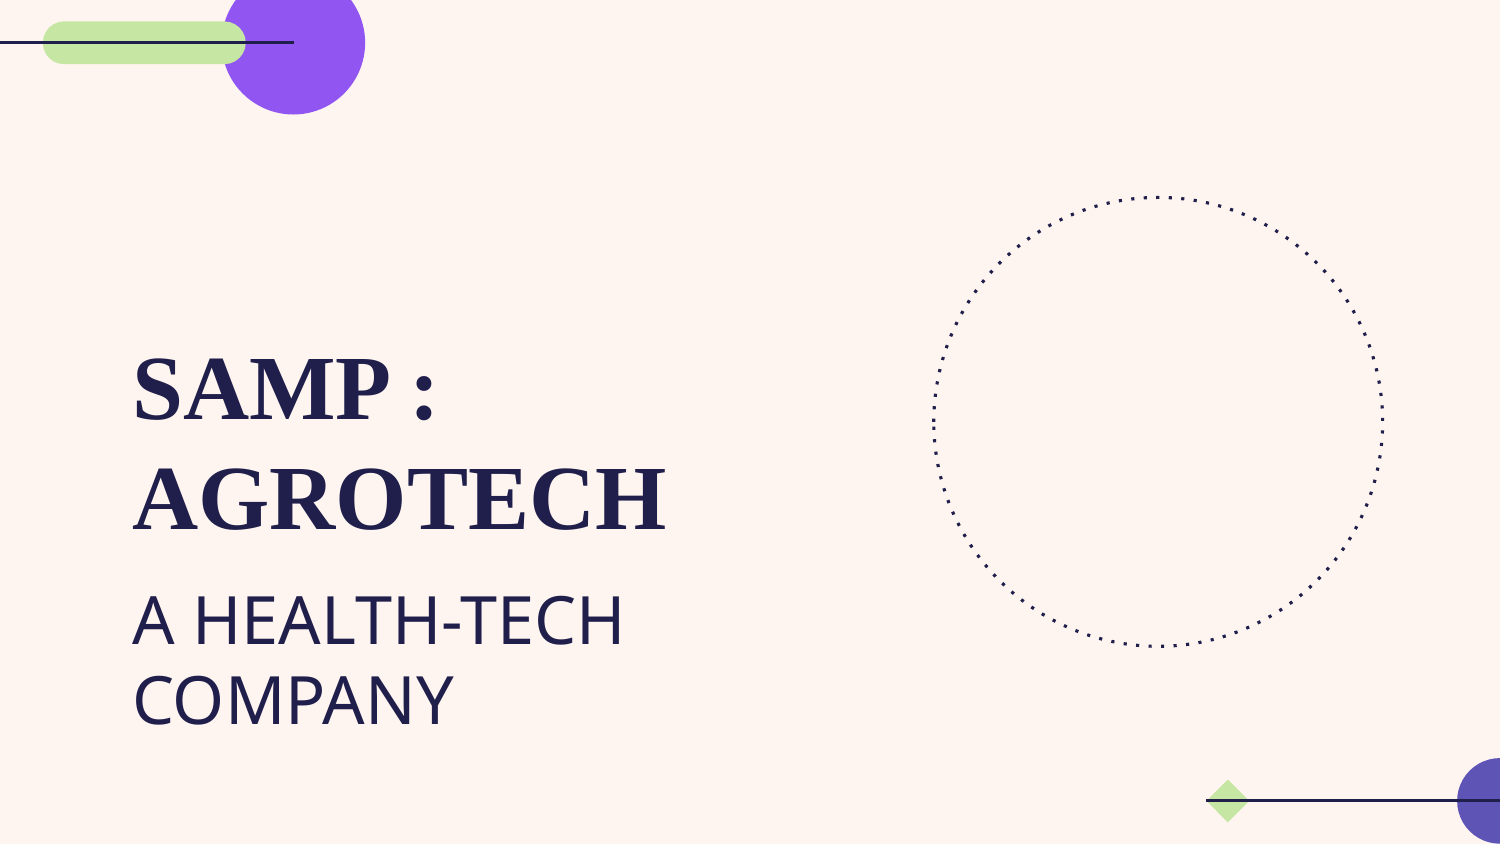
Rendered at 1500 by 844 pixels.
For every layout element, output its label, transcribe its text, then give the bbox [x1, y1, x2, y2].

text_box [933, 197, 1383, 647]
subtitle A HEALTH-TECH COMPANY [117, 562, 869, 631]
title SAMP : AGROTECH [117, 213, 869, 562]
